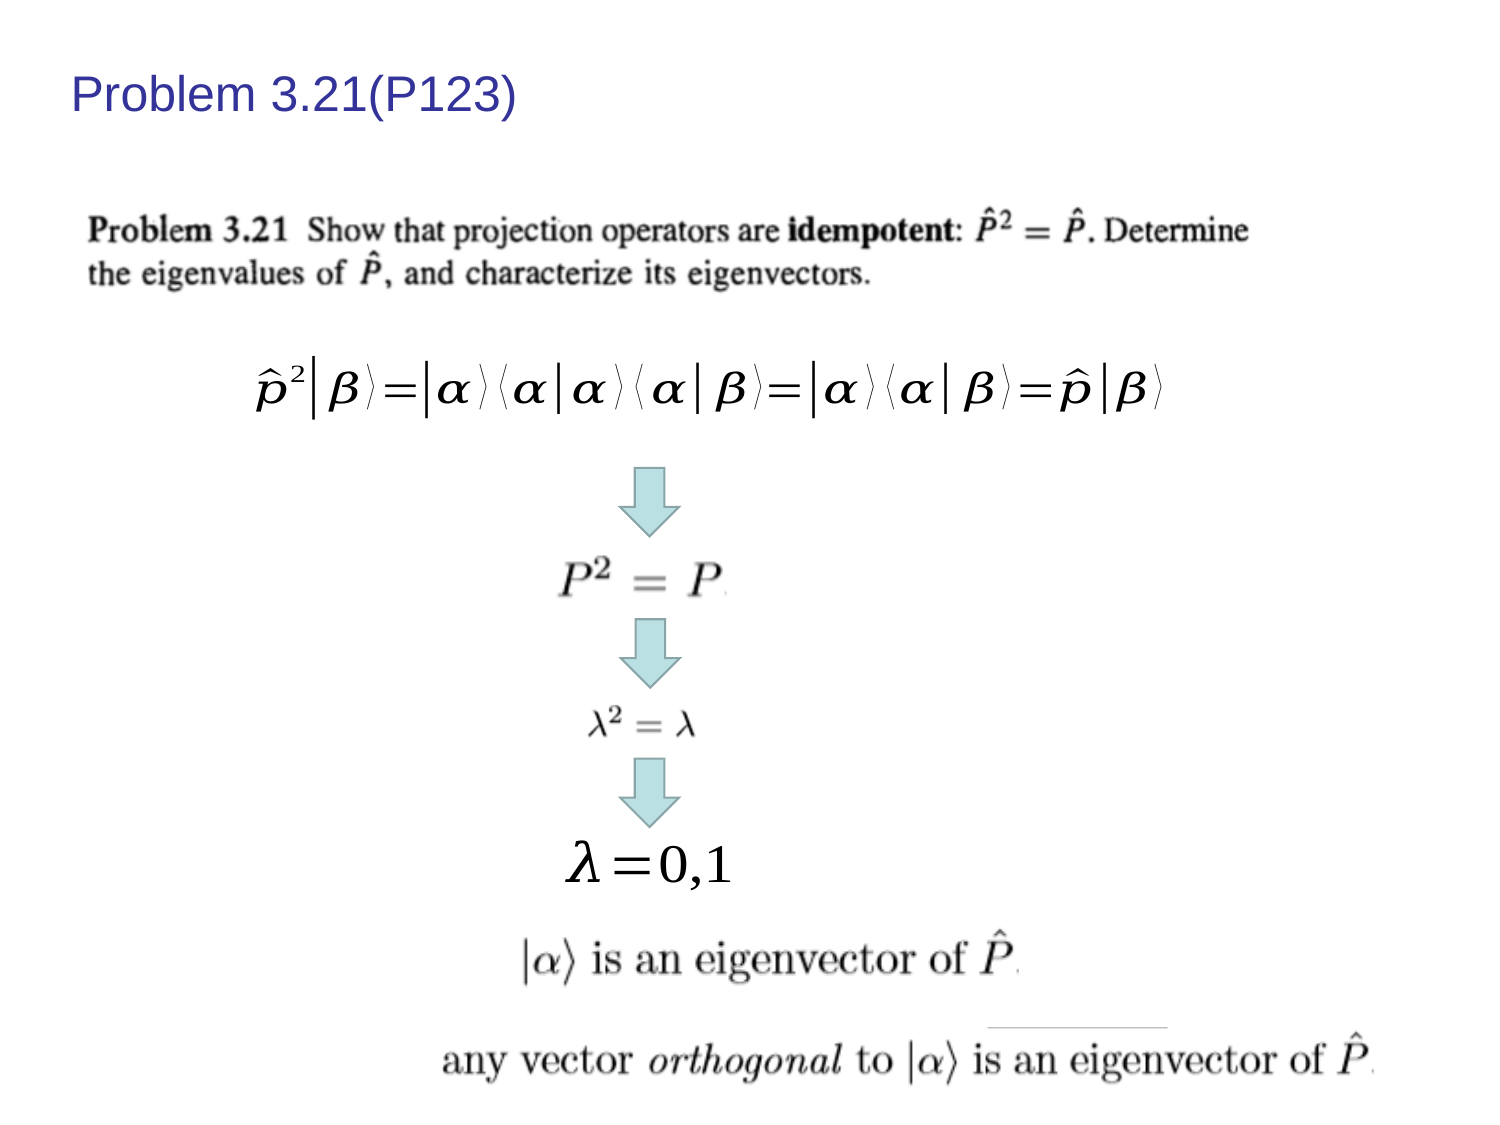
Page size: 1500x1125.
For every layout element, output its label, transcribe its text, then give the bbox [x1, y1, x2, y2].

picture [442, 1027, 1374, 1089]
picture [578, 696, 700, 751]
text_box [617, 466, 682, 538]
picture [507, 926, 1019, 988]
text_box Problem 3.21(P123) [55, 54, 533, 130]
text_box [617, 757, 682, 829]
text_box [618, 618, 683, 690]
picture [551, 542, 727, 611]
picture [76, 184, 1258, 301]
